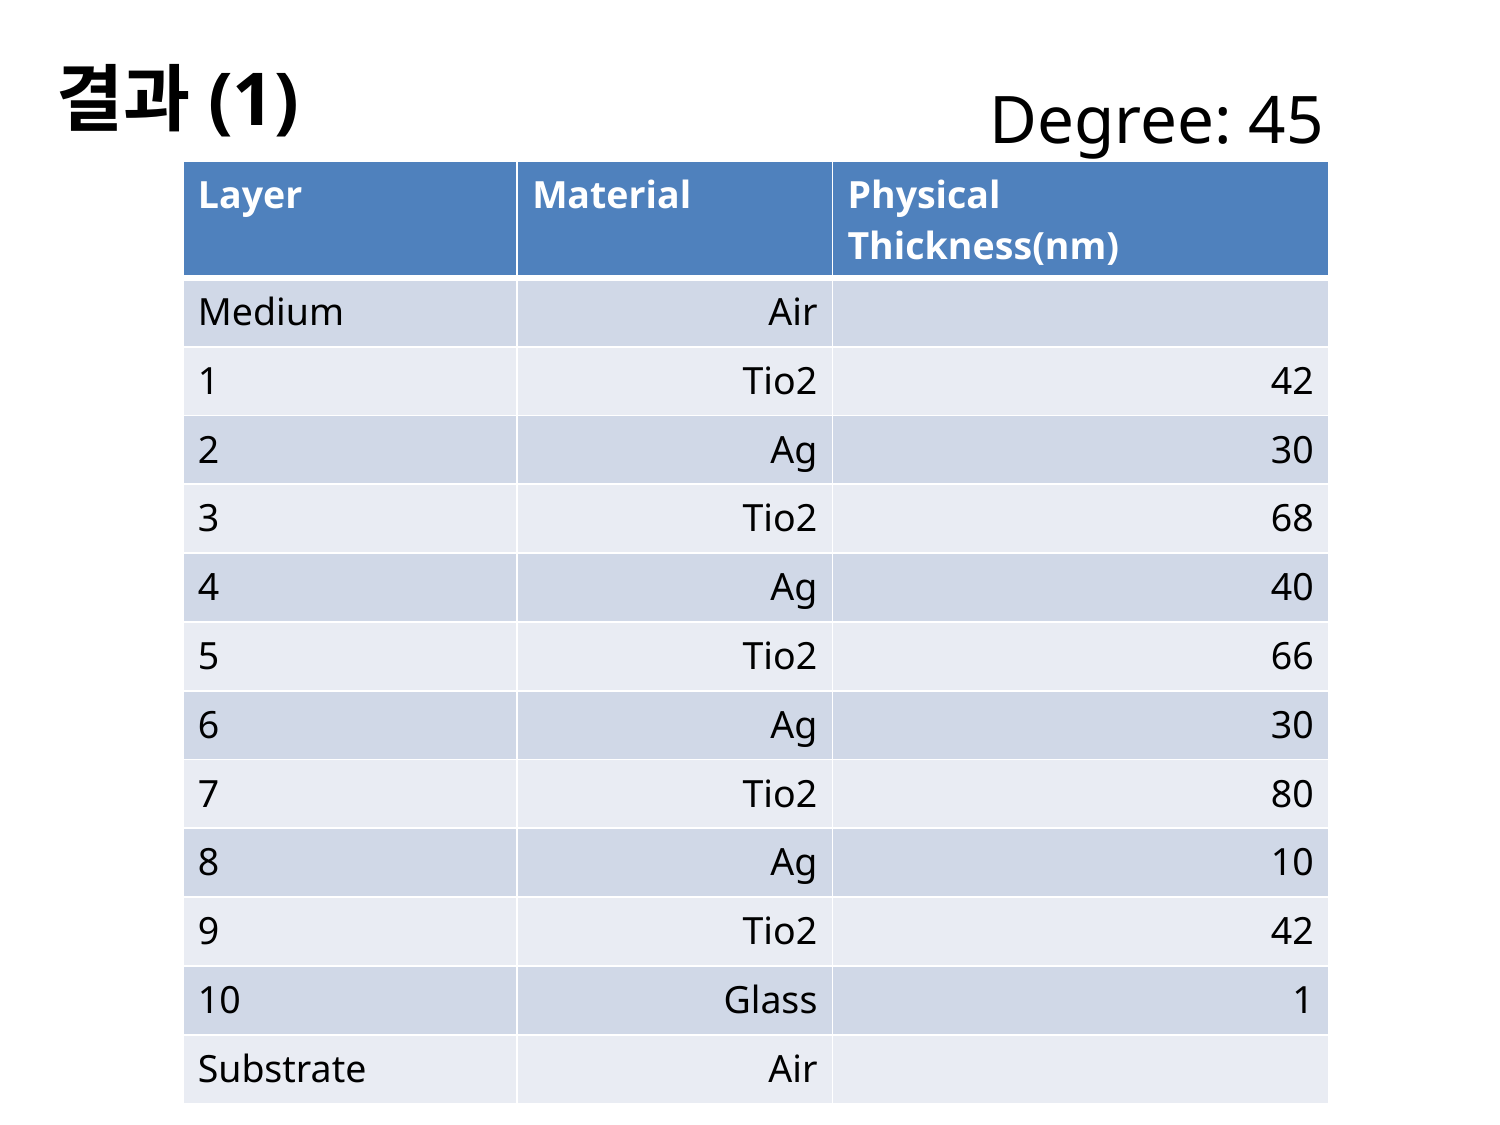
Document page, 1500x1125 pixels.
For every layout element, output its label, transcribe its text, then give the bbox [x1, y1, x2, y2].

text_box Degree: 45 [974, 65, 1365, 172]
table_cell Ag [518, 829, 832, 896]
table_cell Tio2 [518, 898, 832, 965]
table_cell Air [518, 1036, 832, 1103]
table_cell 40 [833, 554, 1328, 621]
table_header Physical Thickness(nm) [833, 162, 1328, 275]
table_cell Tio2 [518, 760, 832, 827]
table_cell 1 [833, 967, 1328, 1034]
table_header Material [518, 162, 832, 275]
table_cell 7 [184, 760, 516, 827]
table_cell Air [518, 281, 832, 346]
table_header Layer [184, 162, 516, 275]
table_cell 66 [833, 623, 1328, 690]
table_cell Medium [184, 281, 516, 346]
table_cell Ag [518, 692, 832, 759]
table_cell 3 [184, 485, 516, 552]
table_cell Tio2 [518, 485, 832, 552]
table_cell 68 [833, 485, 1328, 552]
table_cell 80 [833, 760, 1328, 827]
table_cell Ag [518, 554, 832, 621]
table_cell [833, 281, 1328, 346]
table_cell 30 [833, 692, 1328, 759]
table_cell 9 [184, 898, 516, 965]
table_cell 30 [833, 416, 1328, 483]
table_cell 2 [184, 416, 516, 483]
table_cell 8 [184, 829, 516, 896]
title 결과(1) [41, 42, 526, 149]
table_cell Substrate [184, 1036, 516, 1103]
table_cell Tio2 [518, 623, 832, 690]
table_cell Ag [518, 416, 832, 483]
table_cell 10 [833, 829, 1328, 896]
table_cell 5 [184, 623, 516, 690]
table_cell 1 [184, 348, 516, 415]
table_cell 10 [184, 967, 516, 1034]
table_cell Tio2 [518, 348, 832, 415]
table_cell 42 [833, 898, 1328, 965]
table_cell 6 [184, 692, 516, 759]
table_cell 4 [184, 554, 516, 621]
table_cell [833, 1036, 1328, 1103]
table_cell 42 [833, 348, 1328, 415]
table_cell Glass [518, 967, 832, 1034]
